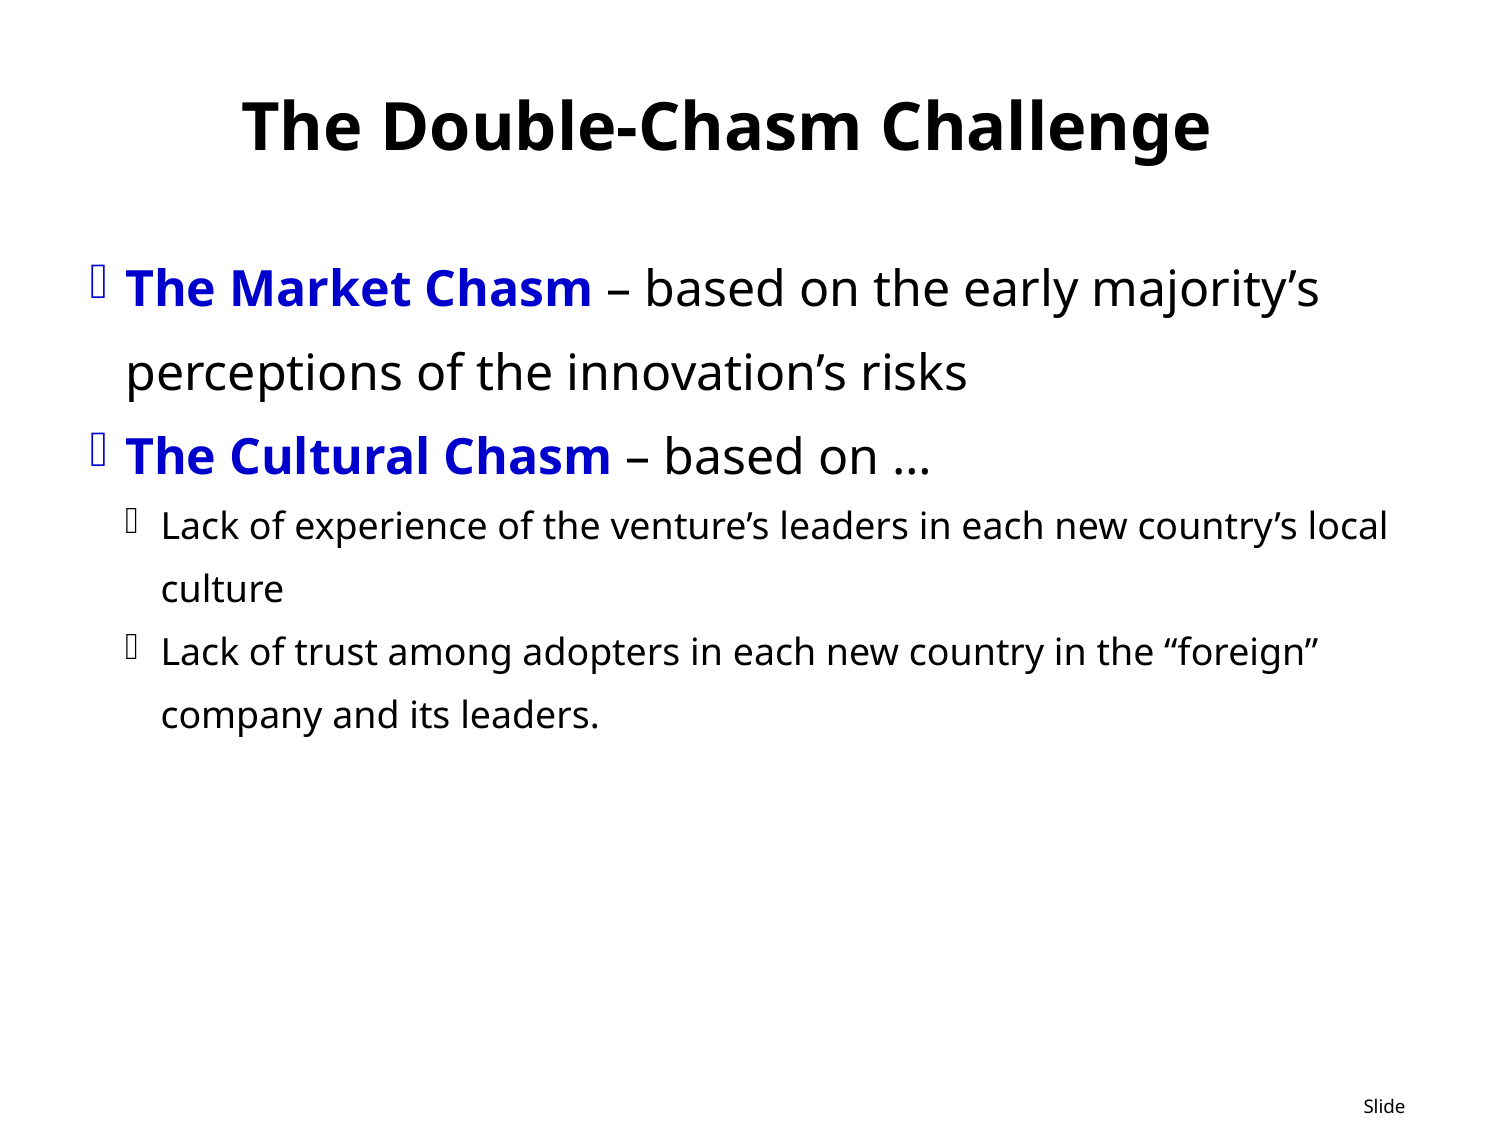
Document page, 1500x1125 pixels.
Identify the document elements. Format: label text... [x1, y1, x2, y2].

text_box The Market Chasm – based on the early majority’s perceptions of the innovation’s risks The Cultural Chasm – based on … Lack of experience of the venture’s leaders in each new country’s local culture Lack of trust among adopters in each new country in the “foreign” company and its leaders. [75, 224, 1425, 868]
text_box The Double-Chasm Challenge [68, 45, 1386, 171]
